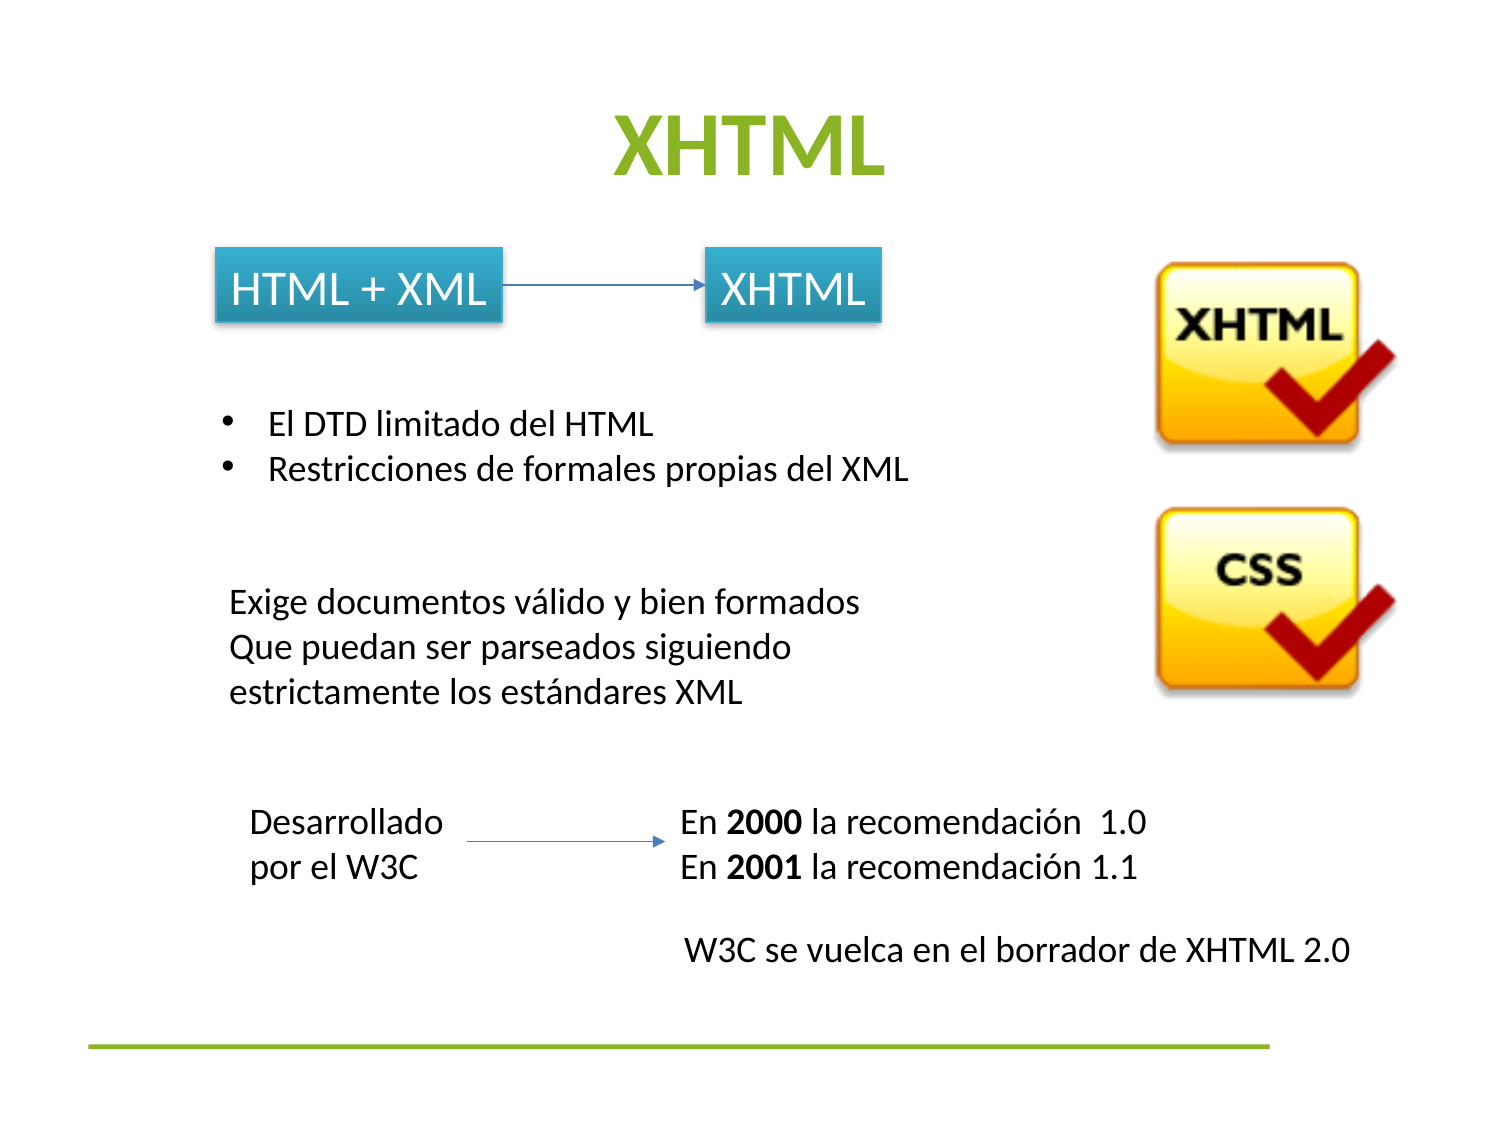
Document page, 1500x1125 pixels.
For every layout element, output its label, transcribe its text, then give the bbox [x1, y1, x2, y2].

text_box Exige documentos válido y bien formados Que puedan ser parseados siguiendo estrictamente los estándares XML [214, 569, 974, 720]
picture [1134, 247, 1420, 722]
text_box W3C se vuelca en el borrador de XHTML 2.0 [669, 917, 1367, 978]
text_box En 2000 la recomendación 1.0 En 2001 la recomendación 1.1 [665, 789, 1192, 894]
text_box El DTD limitado del HTML Restricciones de formales propias del XML [206, 391, 925, 496]
text_box XHTML [705, 247, 882, 323]
text_box Desarrollado por el W3C [234, 789, 468, 894]
text_box HTML + XML [215, 247, 503, 323]
title XHTML [75, 45, 1425, 233]
